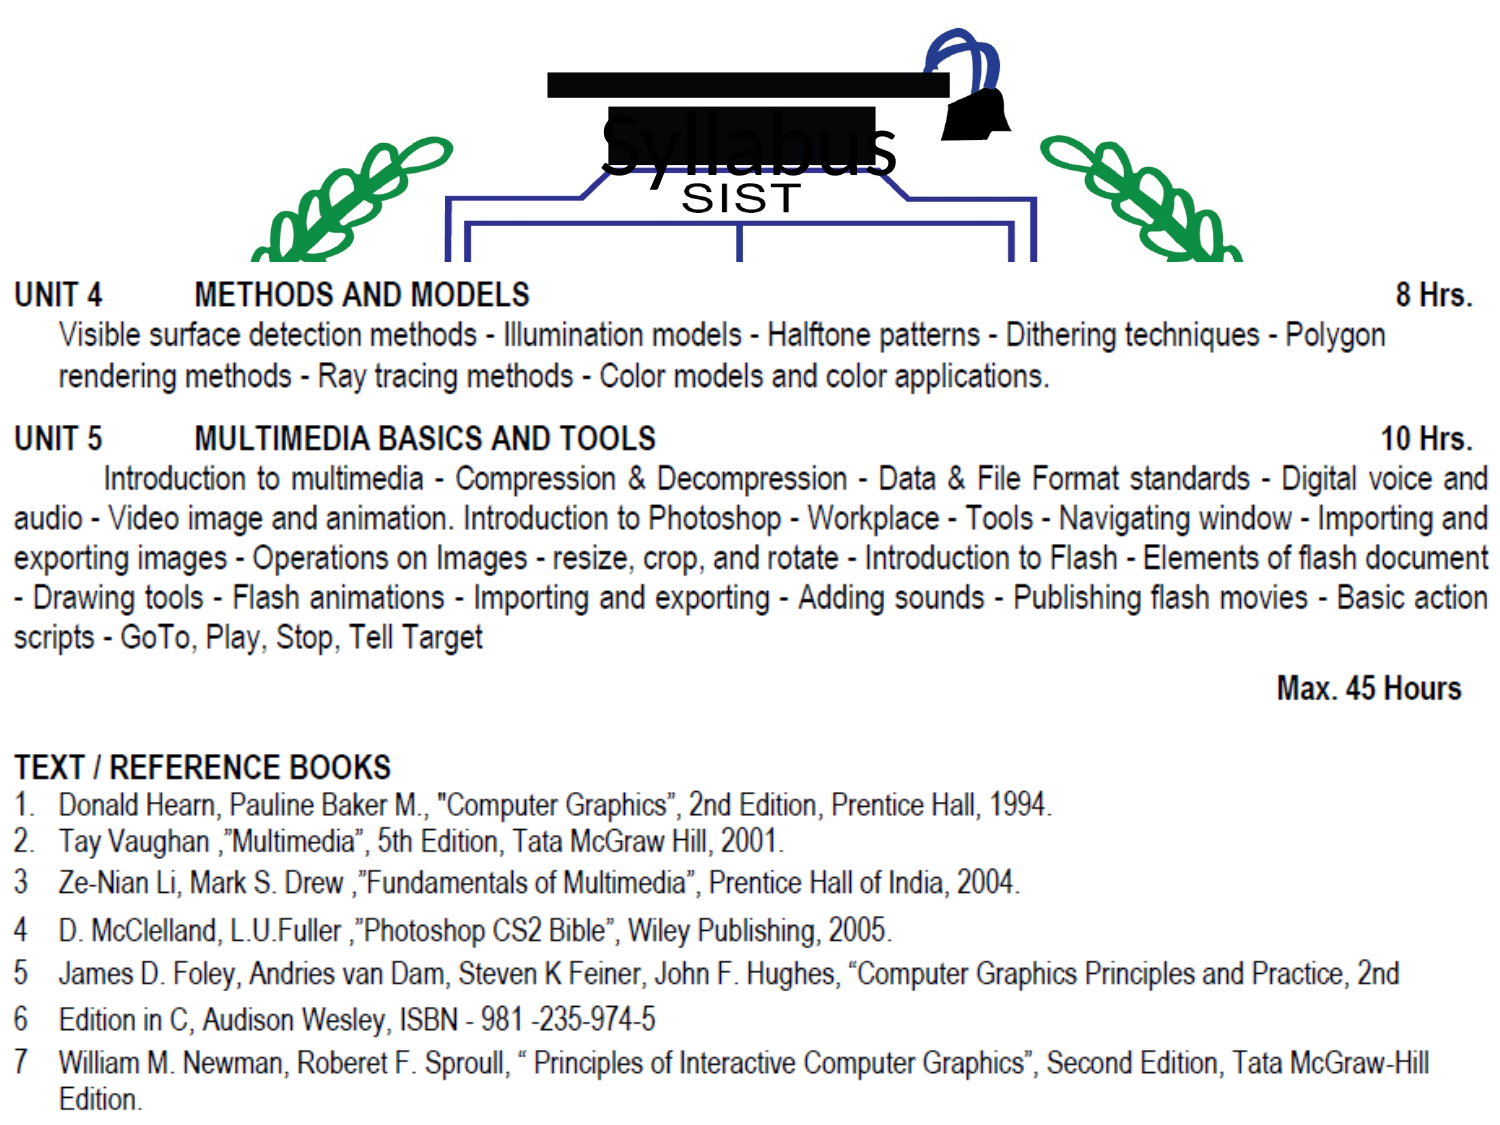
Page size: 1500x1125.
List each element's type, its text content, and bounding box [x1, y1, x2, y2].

picture [0, 0, 1500, 262]
title Syllabus [75, 45, 1425, 233]
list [0, 262, 1500, 1125]
